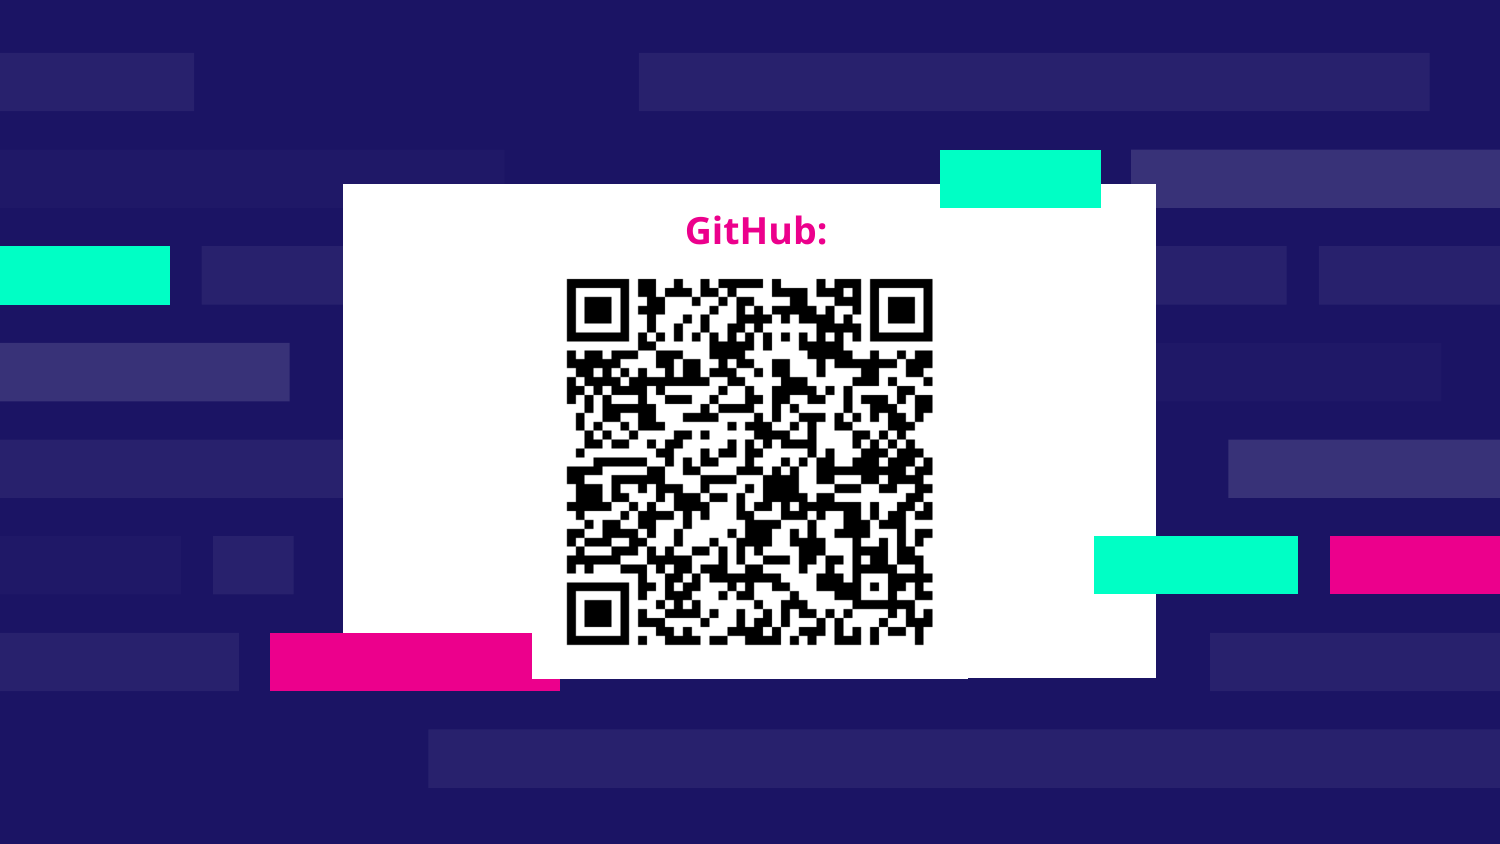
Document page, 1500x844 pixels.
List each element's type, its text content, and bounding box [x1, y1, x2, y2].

picture [532, 243, 968, 679]
text_box GitHub: [669, 199, 843, 242]
